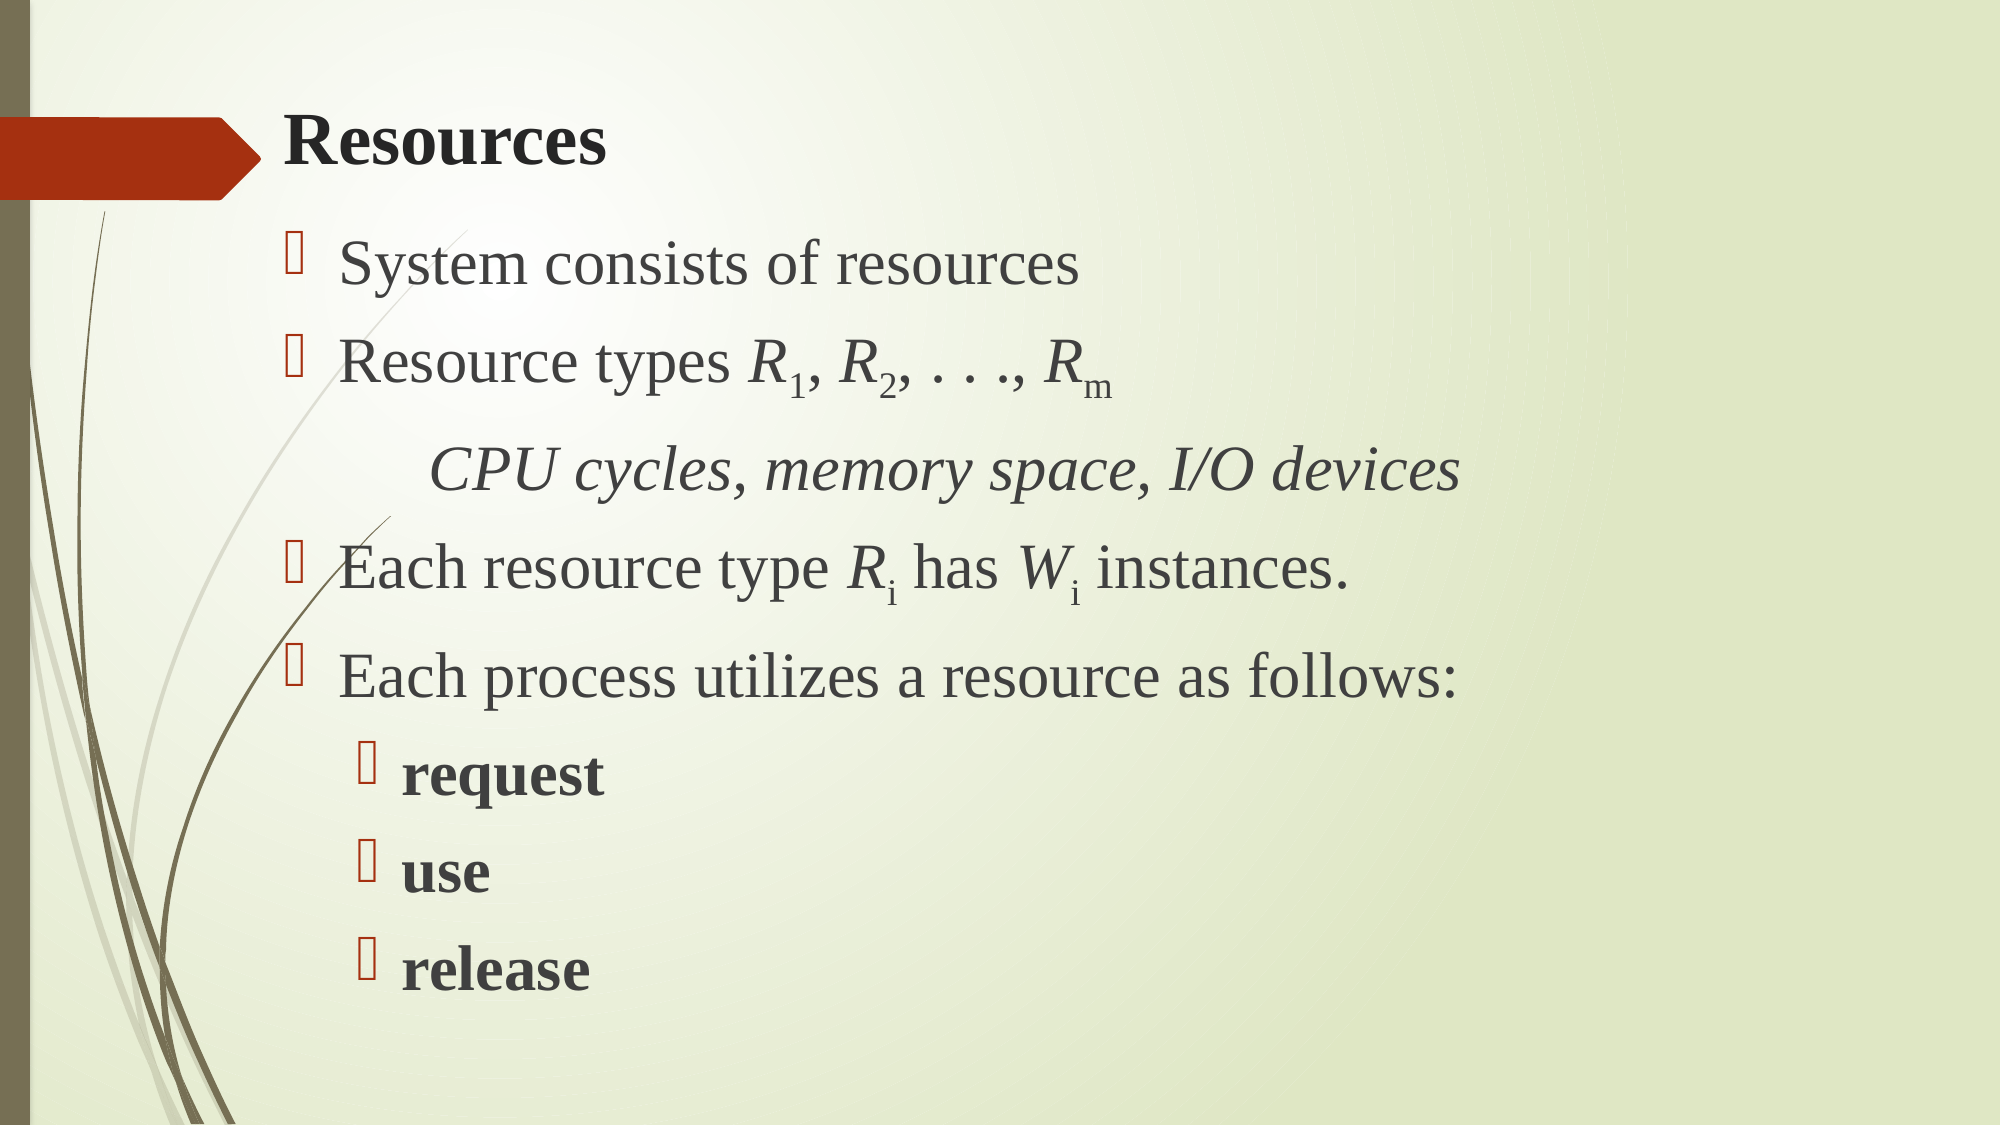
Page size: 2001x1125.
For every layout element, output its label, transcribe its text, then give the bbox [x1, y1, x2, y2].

title Resources [269, 82, 775, 212]
list System consists of resources Resource types R1, R2, . . ., Rm CPU cycles, memory space, I/O devices Each resource type Ri has Wi instances. Each process utilizes a resource as follows: request use release [268, 212, 1902, 1016]
